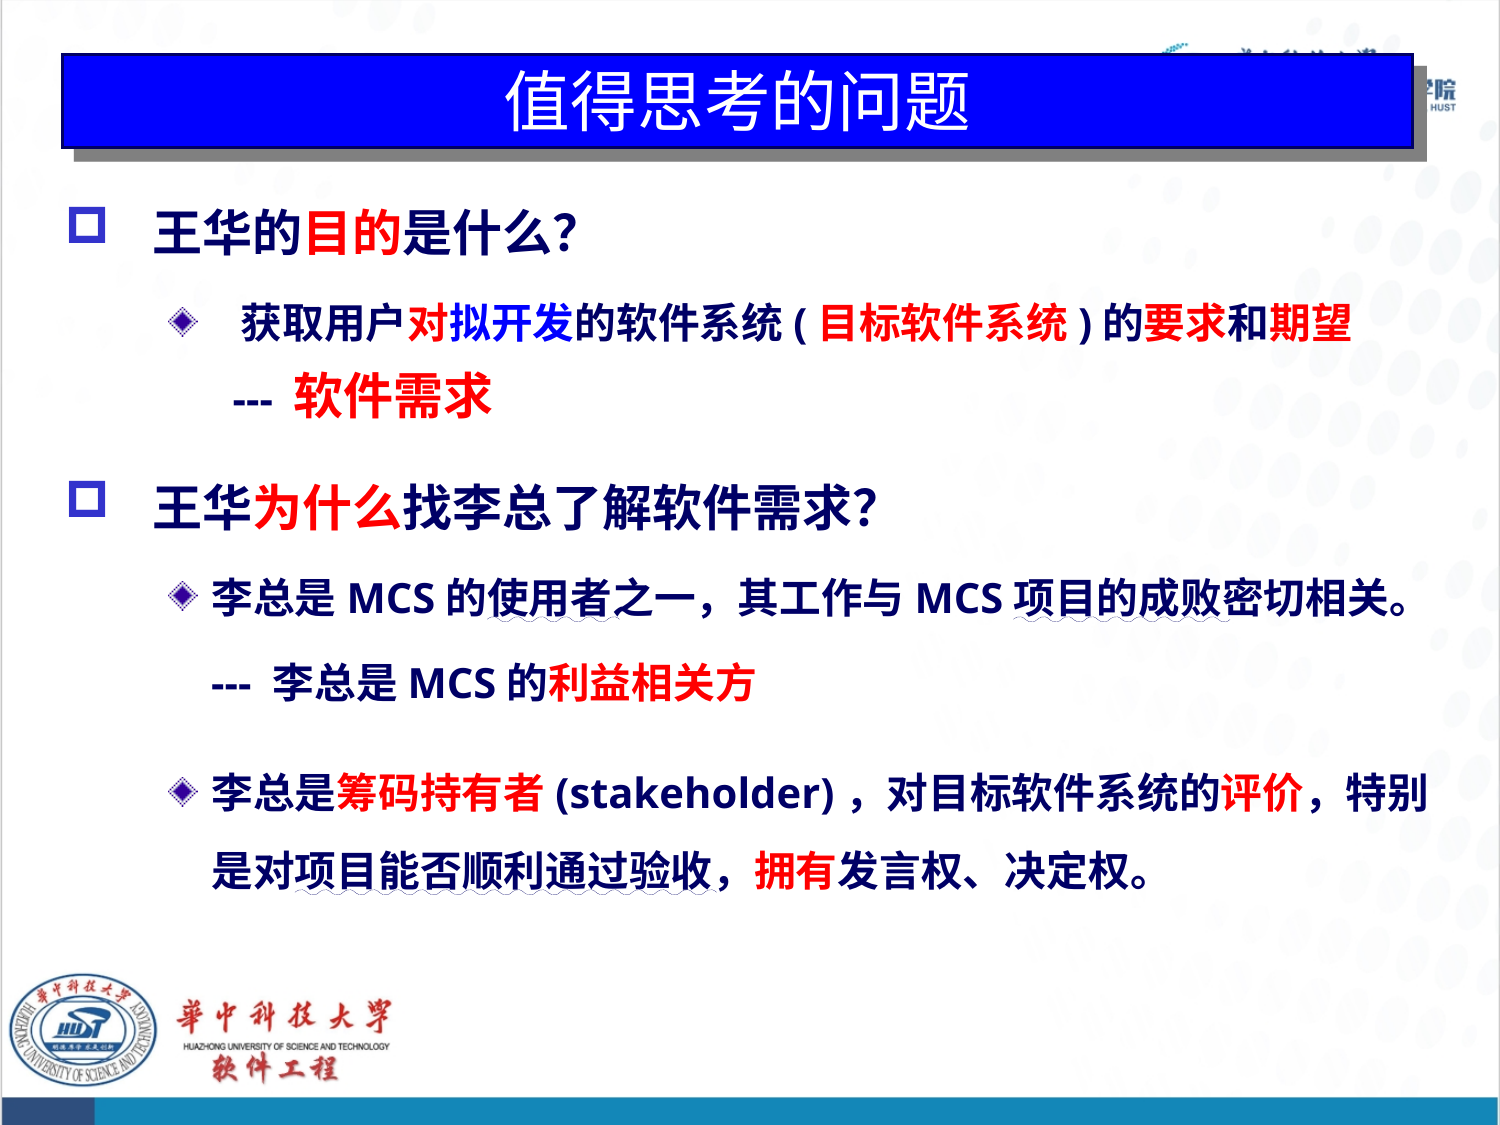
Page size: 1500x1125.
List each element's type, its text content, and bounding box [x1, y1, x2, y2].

picture [0, 0, 1500, 1125]
text_box 王华的目的是什么？ 获取用户对拟开发的软件系统(目标软件系统)的要求和期望 --- 软件需求 王华为什么找李总了解软件需求？ 李总是MCS的使用者之一，其工作与MCS项目的成败密切相关。 --- 李总是MCS的利益相关方 李总是筹码持有者(stakeholder)，对目标软件系统的评价，特别是对项目能否顺利通过验收，拥有发言权、决定权。 [64, 184, 1435, 917]
title 值得思考的问题 [61, 53, 1414, 149]
